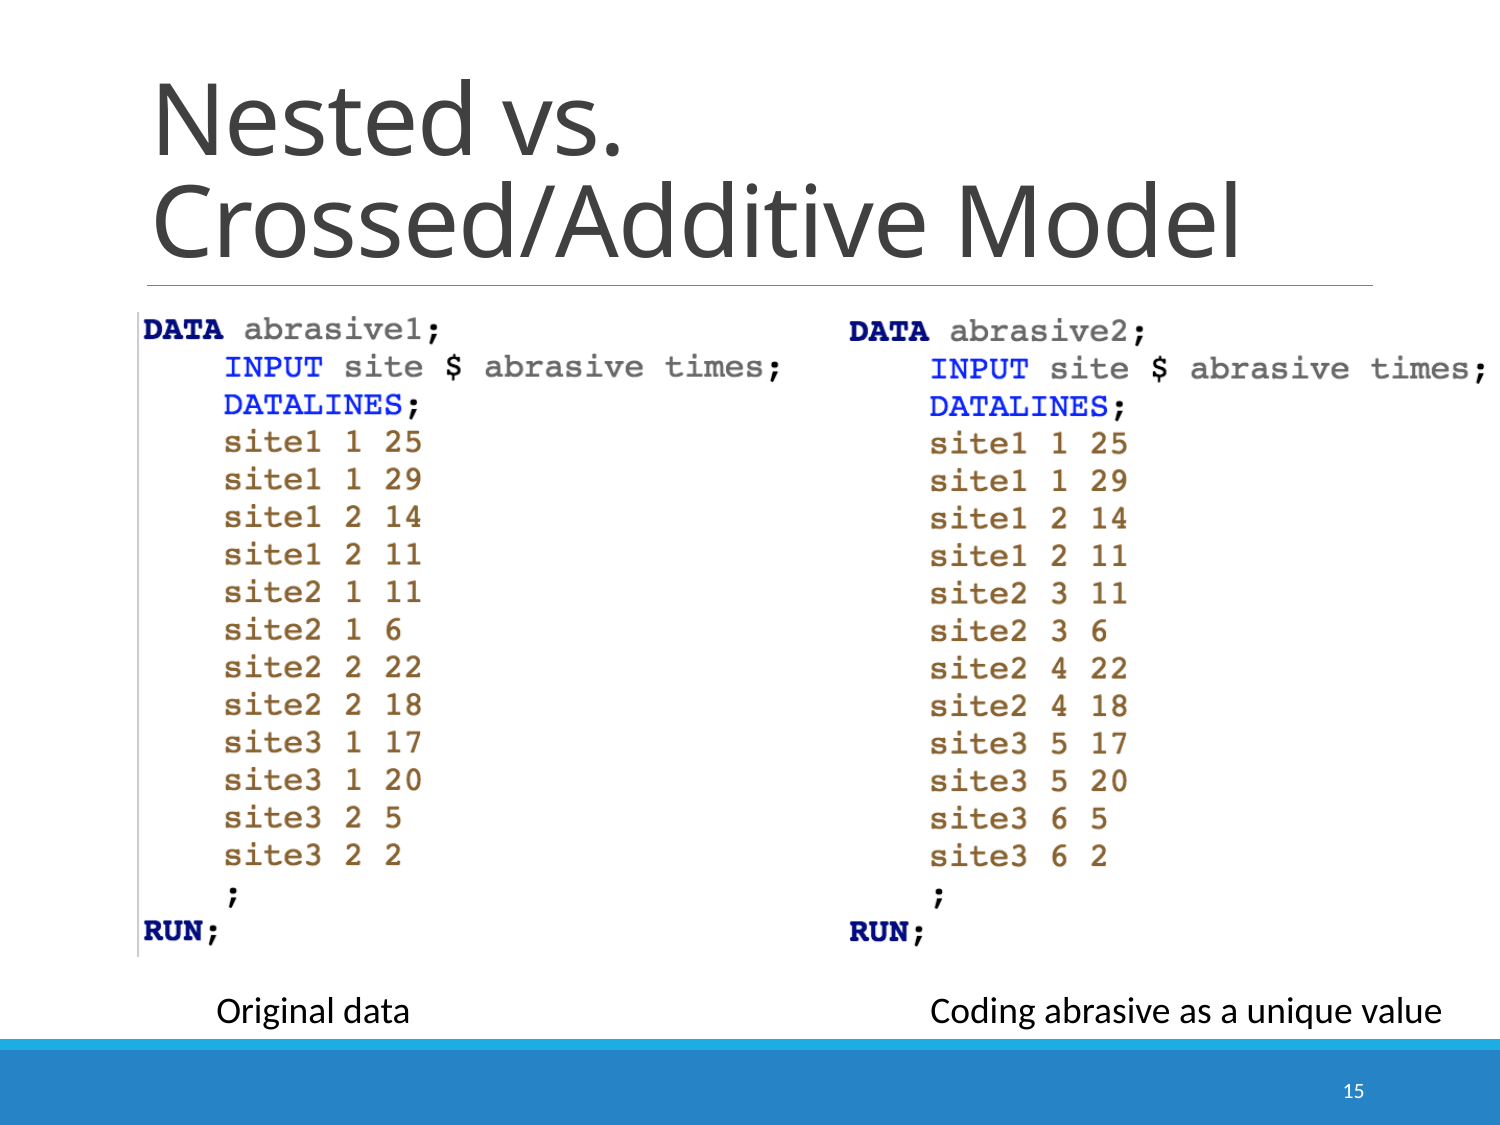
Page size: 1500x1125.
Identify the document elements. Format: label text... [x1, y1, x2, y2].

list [137, 311, 795, 957]
title Nested vs. Crossed/Additive Model [135, 47, 1373, 285]
picture [847, 315, 1500, 963]
text_box Coding abrasive as a unique value [915, 978, 1459, 1039]
slide_number 15 [1218, 1059, 1380, 1120]
text_box Original data [201, 978, 426, 1039]
